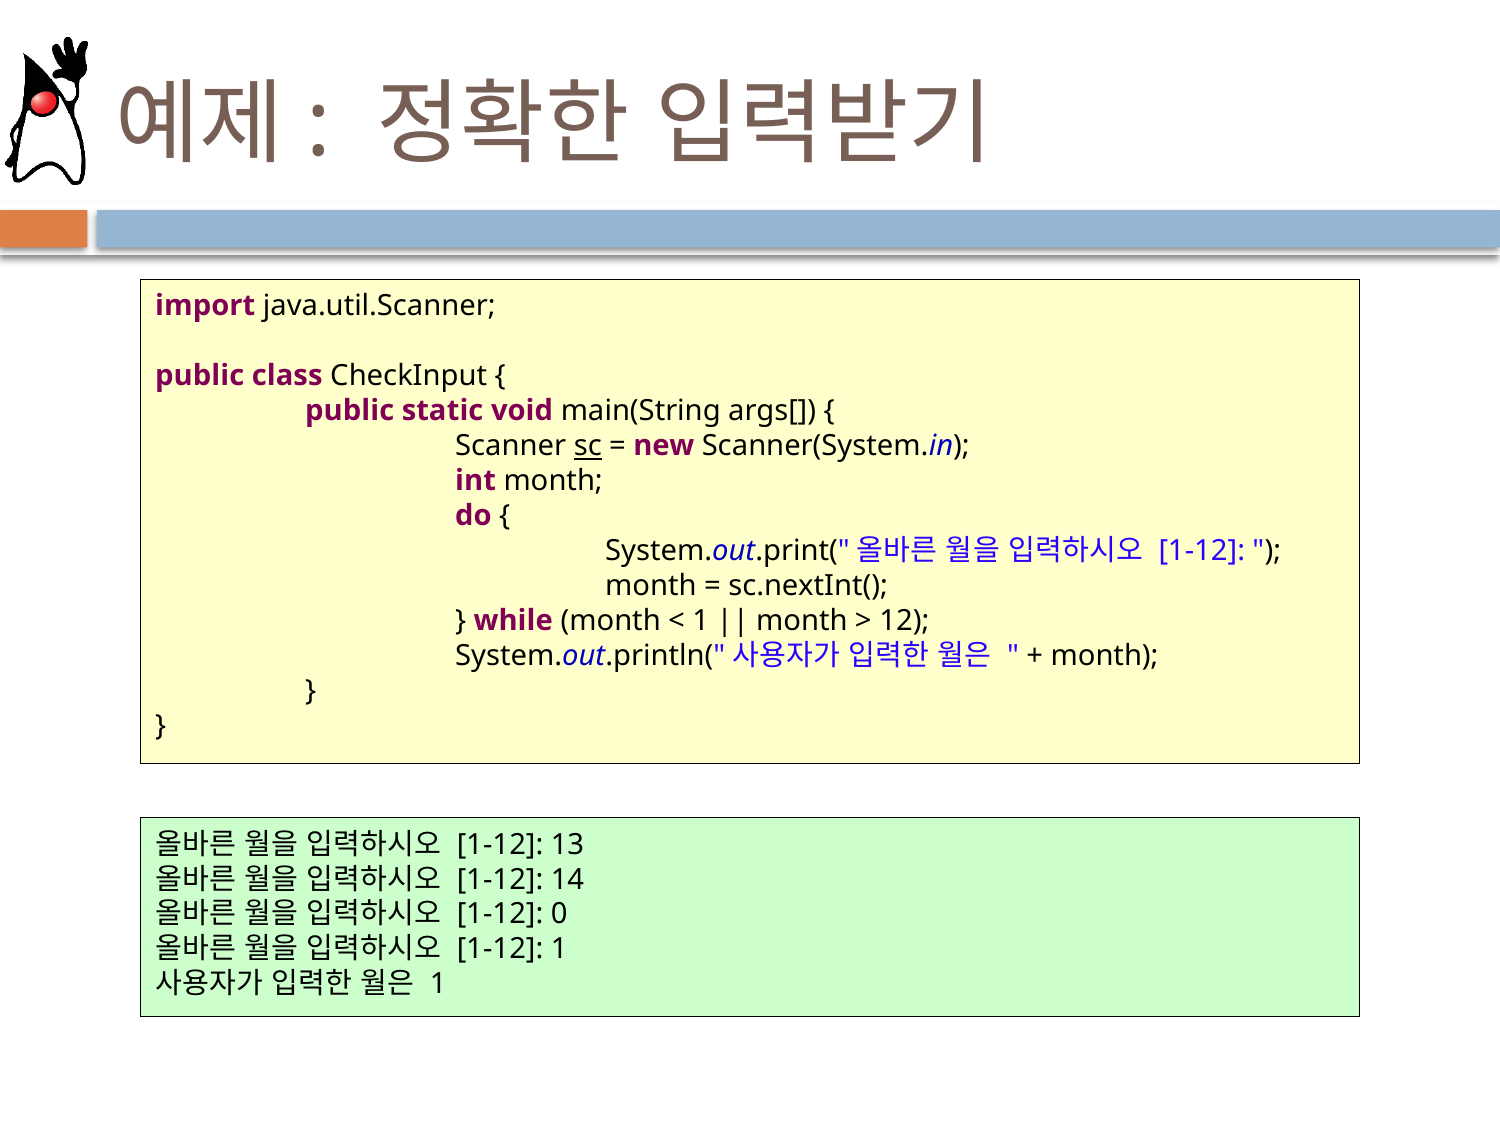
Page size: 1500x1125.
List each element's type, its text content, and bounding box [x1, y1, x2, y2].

picture [5, 37, 88, 185]
text_box 올바른 월을 입력하시오 [1-12]: 13 올바른 월을 입력하시오 [1-12]: 14 올바른 월을 입력하시오 [1-12]: 0 올바른 월을 입력하시오 [1-12]: 1 사용자가 입력한 월은 1 [140, 817, 1360, 1017]
title 예제: 정확한 입력받기 [100, 37, 1438, 200]
text_box import java.util.Scanner; public class CheckInput { public static void main(String args[]) { Scanner sc = new Scanner(System.in); int month; do { System.out.print("올바른 월을 입력하시오 [1-12]: "); month = sc.nextInt(); } while (month < 1 || month > 12); System.out.println("사용자가 입력한 월은 " + month); } } [140, 279, 1360, 764]
